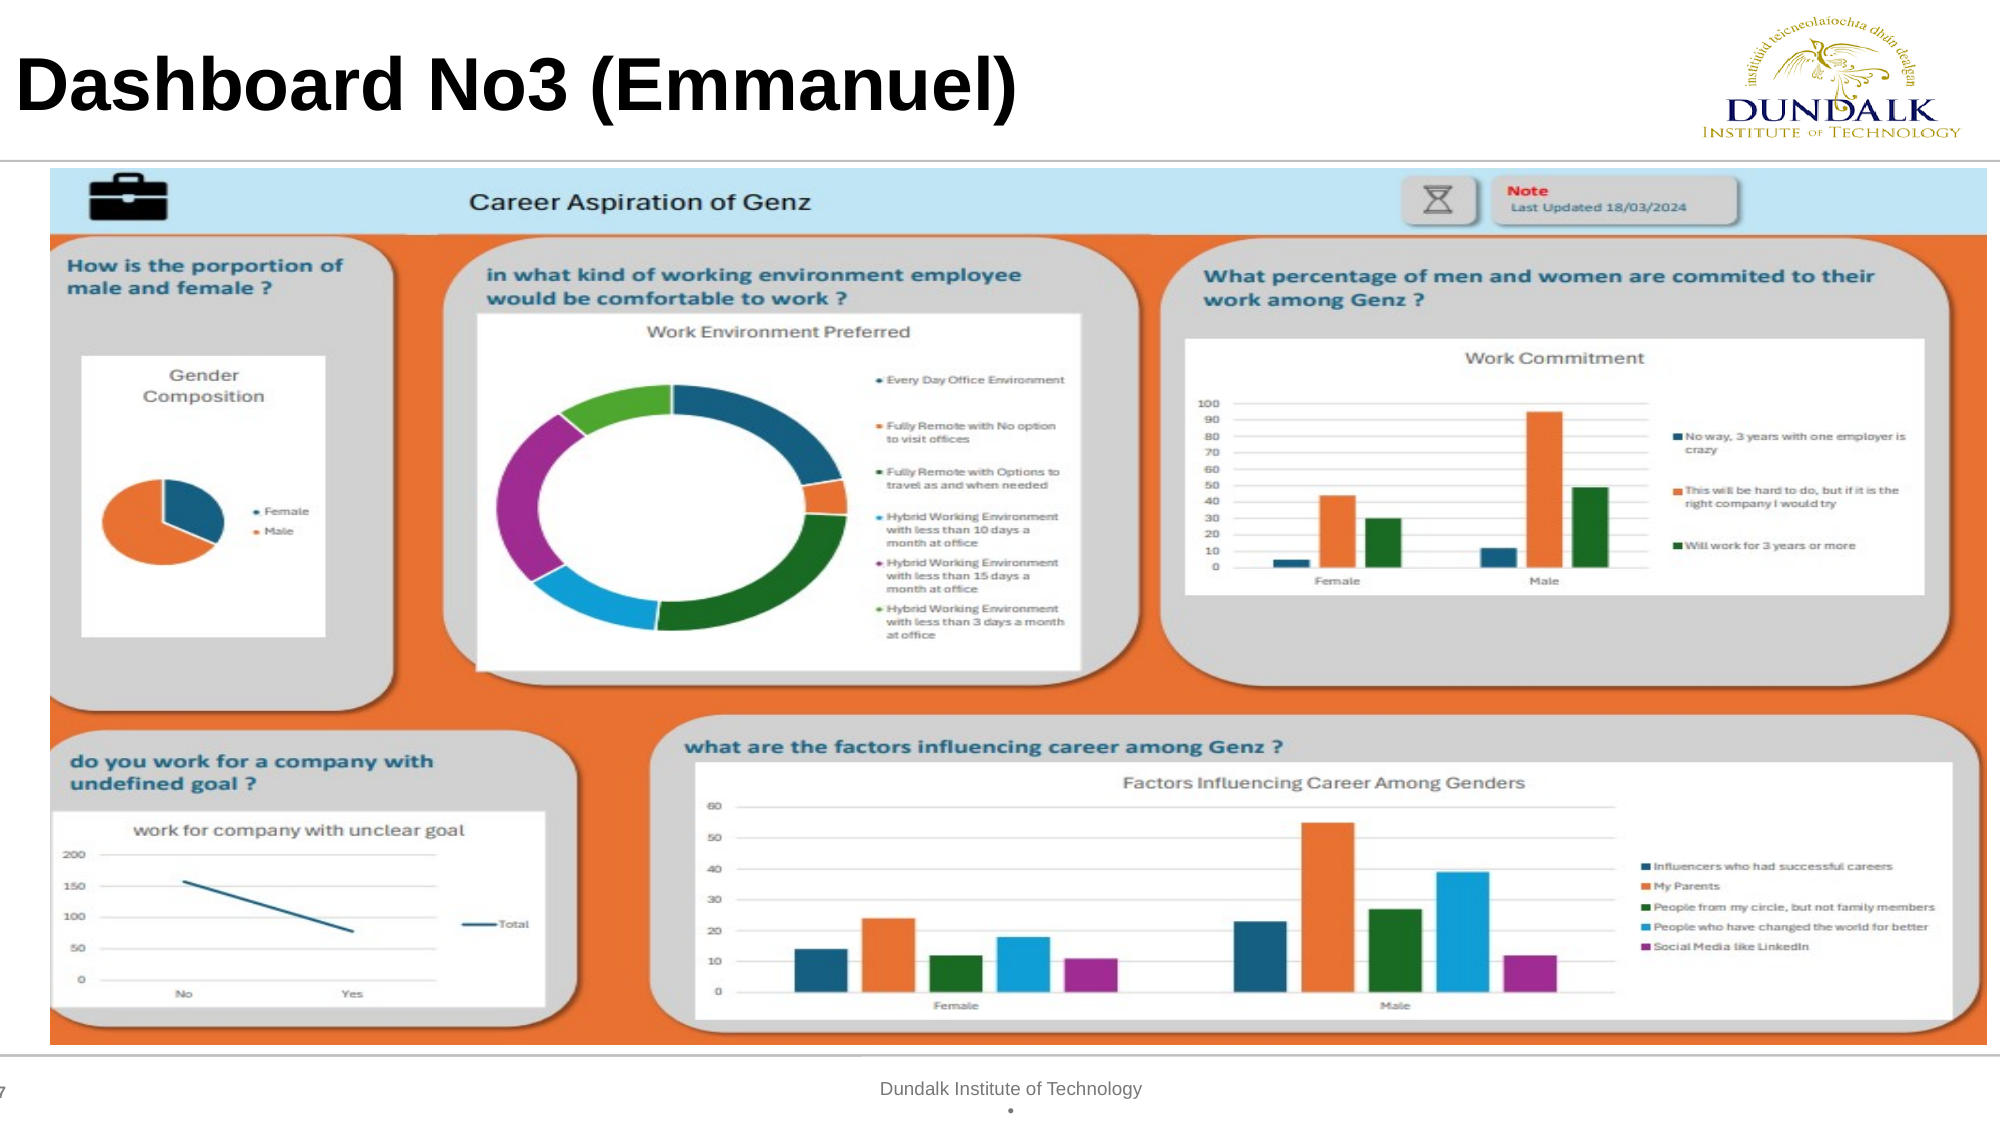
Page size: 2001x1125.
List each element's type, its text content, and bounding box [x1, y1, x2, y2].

picture [50, 168, 1987, 1045]
title Dashboard No3 (Emmanuel) [0, 1, 2000, 159]
